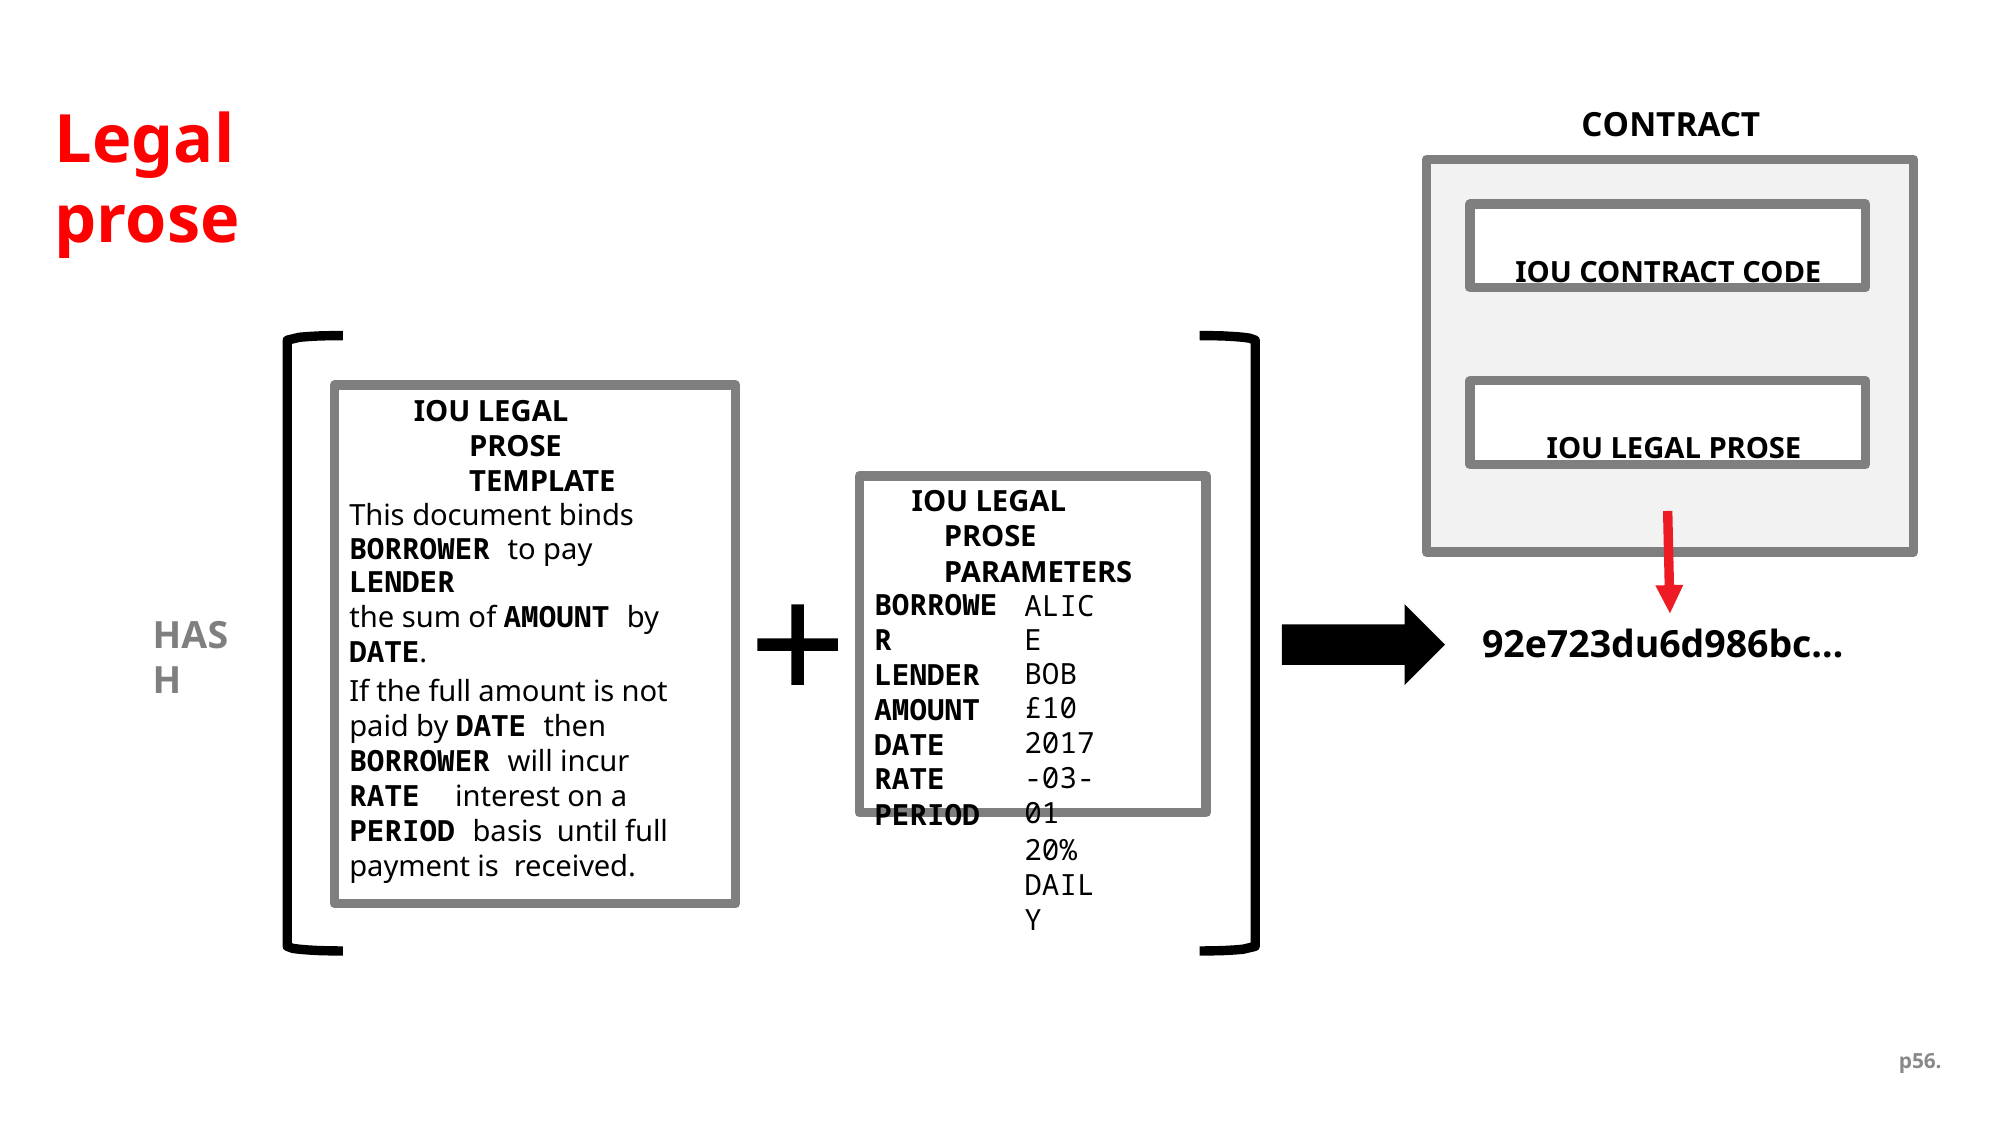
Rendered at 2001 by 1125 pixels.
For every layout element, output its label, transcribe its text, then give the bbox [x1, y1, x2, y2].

text_box CONTRACT [1579, 100, 1761, 143]
text_box If the full amount is not paid by DATE then BORROWER will incur RATE interest on a PERIOD basis until full payment is received. [347, 670, 707, 883]
text_box IOU LEGAL PROSE PARAMETERS [909, 480, 1157, 588]
text_box ALICE BOB £10 2017-03-01 20% DAILY [1022, 583, 1188, 937]
text_box This document binds BORROWER to pay LENDER the sum of AMOUNT by DATE. [347, 495, 687, 669]
text_box [1655, 565, 1684, 614]
text_box 92e723du6d986bc… [1480, 618, 1857, 666]
text_box [859, 475, 1199, 813]
text_box IOU LEGAL PROSE TEMPLATE [411, 389, 659, 495]
text_box [1281, 604, 1445, 686]
text_box [287, 335, 343, 952]
text_box [1199, 335, 1256, 952]
text_box HASH [150, 608, 254, 701]
title Legal prose [52, 93, 432, 284]
slide_number p56. [1896, 1045, 1945, 1125]
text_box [1421, 154, 1919, 557]
text_box [343, 385, 736, 904]
text_box [757, 604, 838, 685]
text_box BORROWER LENDER AMOUNT DATE RATE PERIOD [872, 584, 1006, 831]
